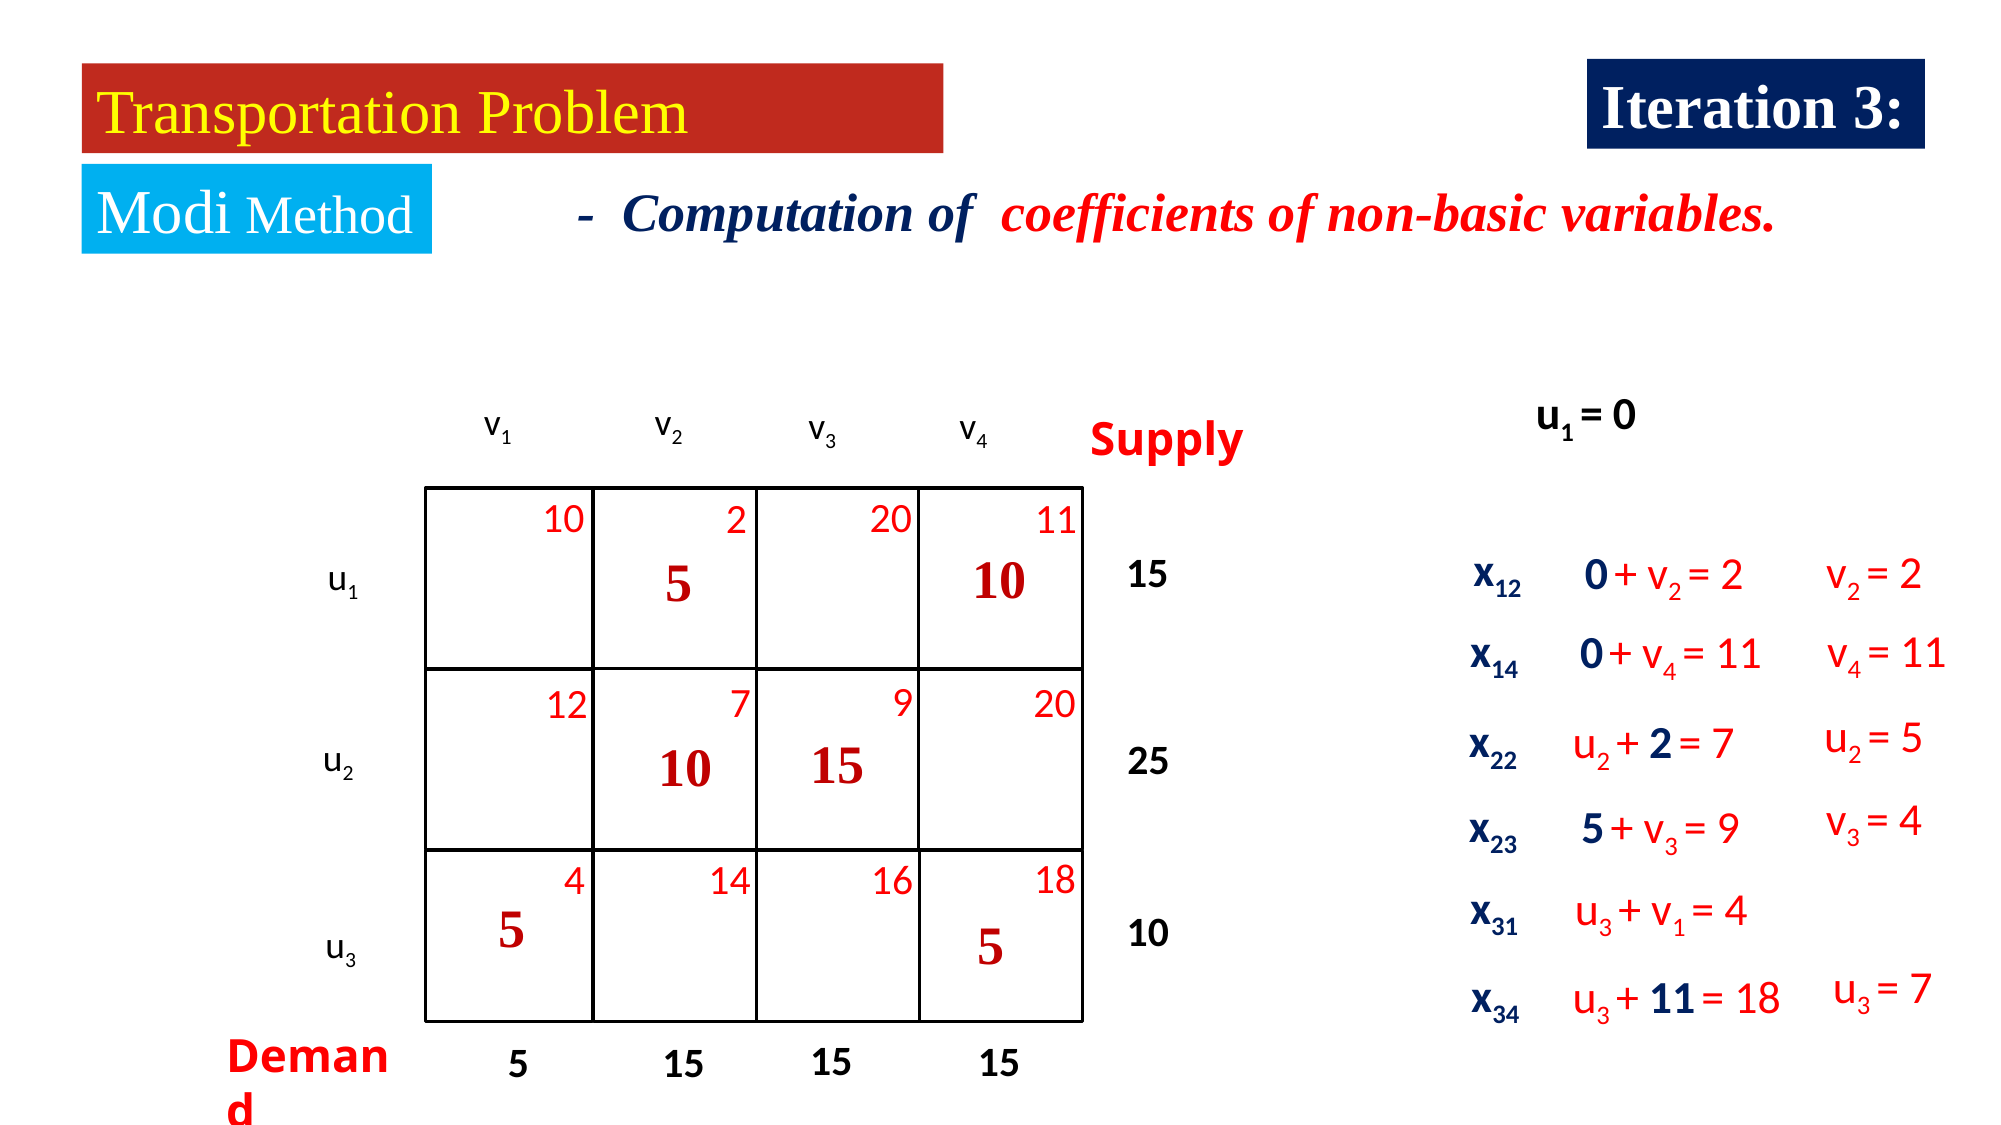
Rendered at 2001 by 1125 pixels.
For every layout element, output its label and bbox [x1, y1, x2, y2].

text_box [1587, 58, 1925, 149]
text_box [81, 63, 944, 154]
text_box [562, 169, 1794, 250]
text_box [957, 1022, 1041, 1113]
text_box [642, 1022, 726, 1115]
text_box [81, 163, 432, 254]
text_box [424, 486, 517, 667]
text_box [790, 1022, 873, 1113]
text_box [1075, 402, 1264, 472]
text_box [424, 371, 1190, 983]
text_box [476, 1022, 560, 1114]
text_box [275, 526, 403, 999]
text_box [1444, 519, 1965, 1051]
text_box [425, 850, 1083, 1022]
text_box [1465, 362, 1707, 468]
text_box [211, 1019, 428, 1125]
